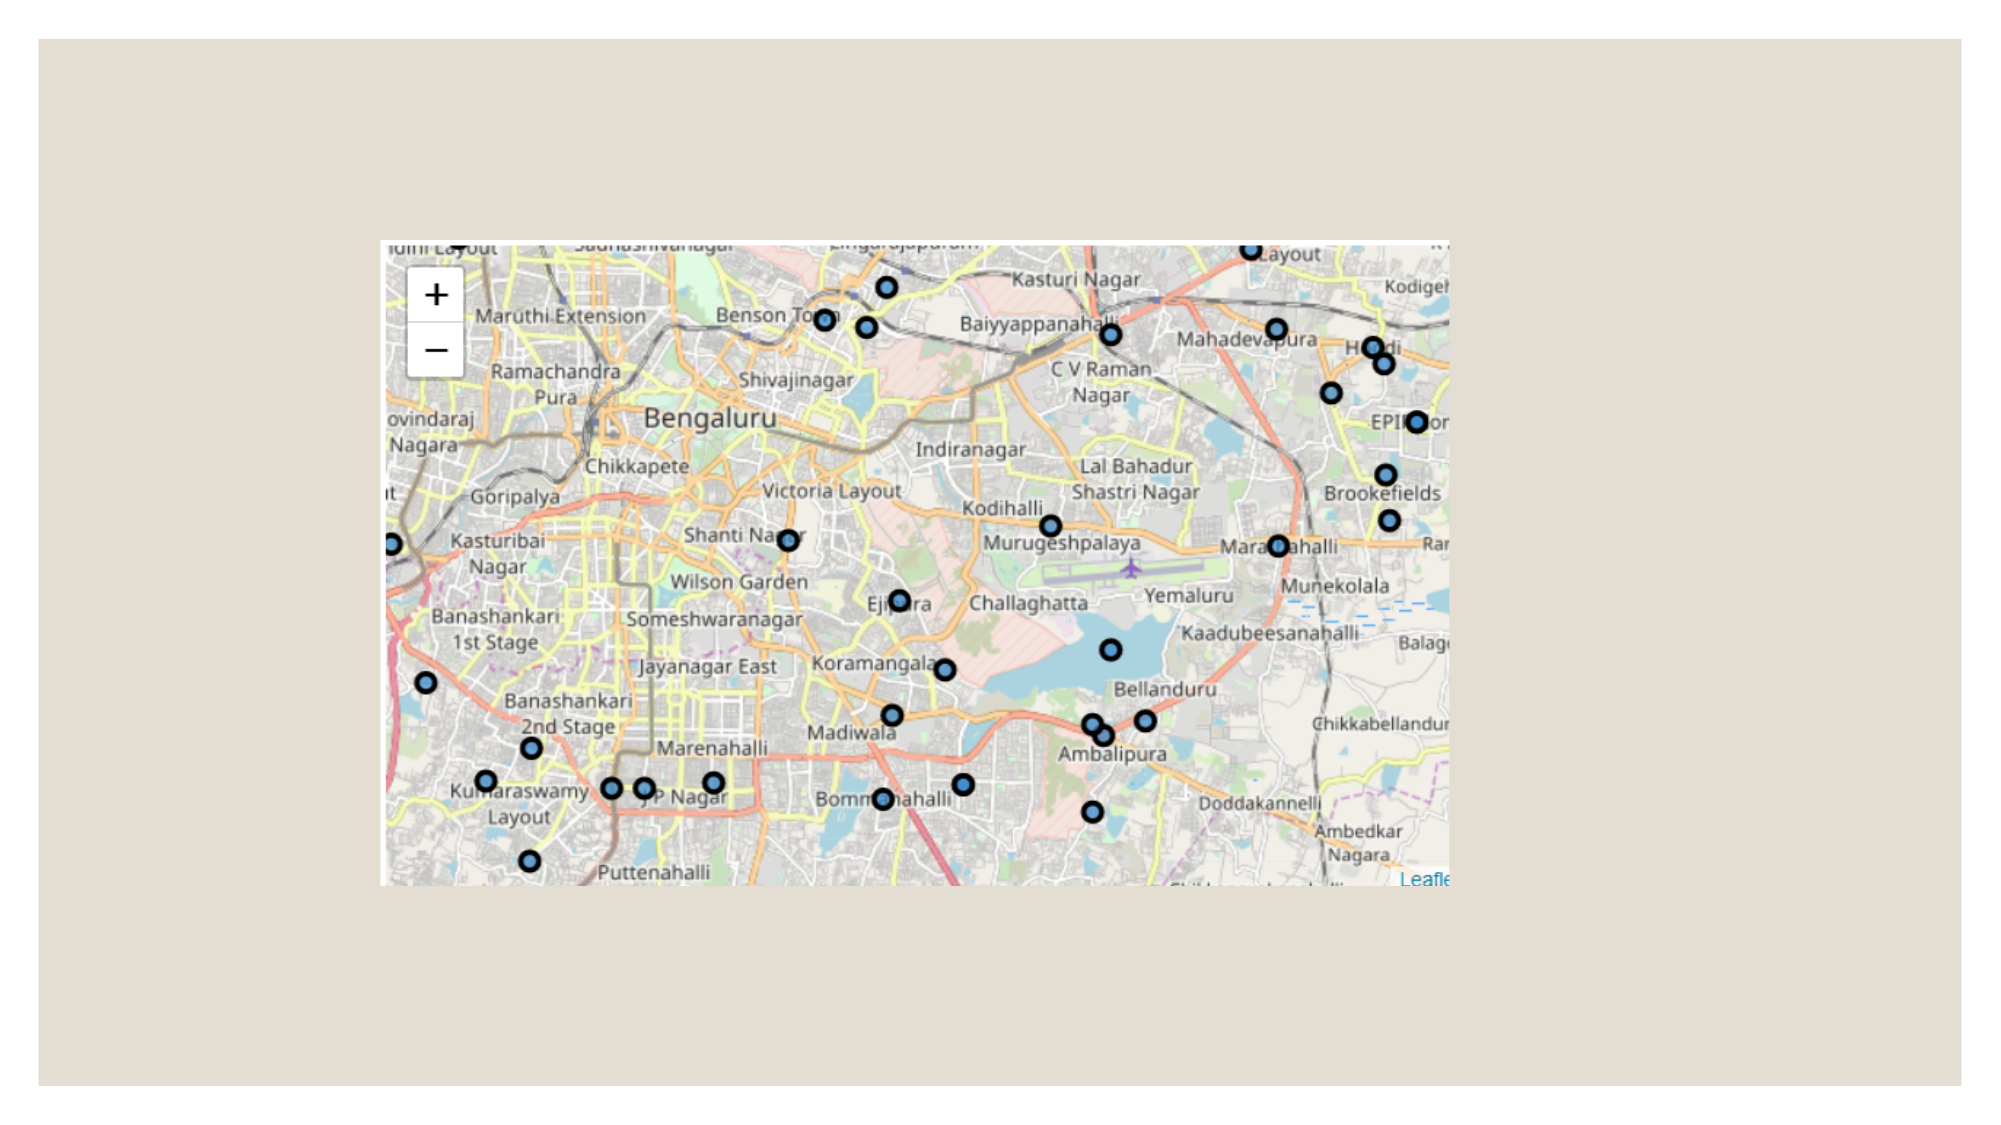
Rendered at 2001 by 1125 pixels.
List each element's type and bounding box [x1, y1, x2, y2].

list [380, 239, 1450, 886]
